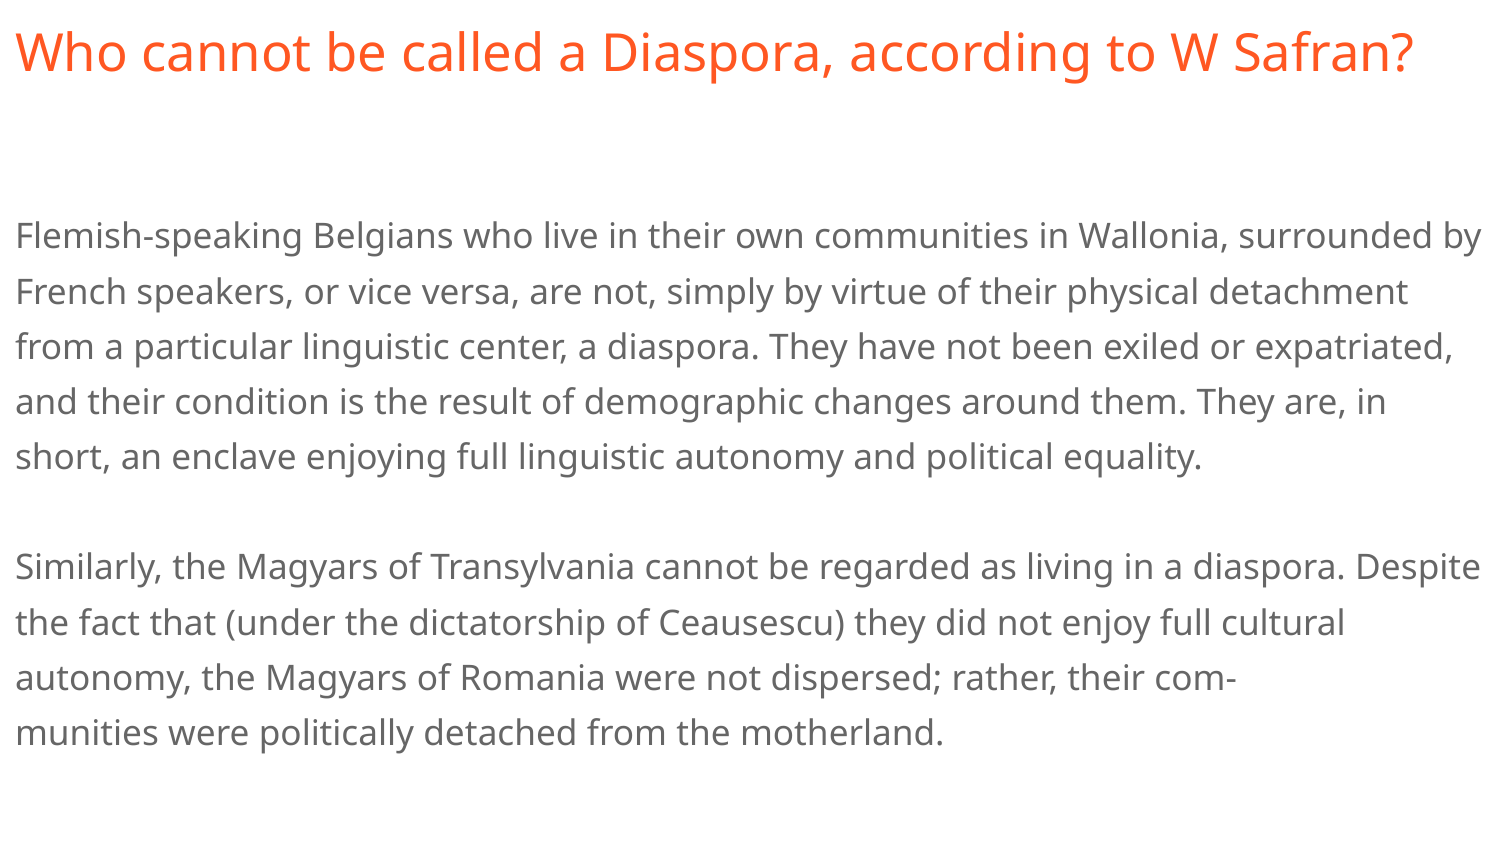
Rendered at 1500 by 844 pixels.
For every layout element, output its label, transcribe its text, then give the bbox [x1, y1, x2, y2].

title Who cannot be called a Diaspora, according to W Safran? [0, 0, 1500, 167]
list Flemish-speaking Belgians who live in their own communities in Wallonia, surrounded by French speakers, or vice versa, are not, simply by virtue of their physical detachment from a particular linguistic center, a diaspora. They have not been exiled or expatriated, and their condition is the result of demographic changes around them. They are, in short, an enclave enjoying full linguistic autonomy and political equality. Similarly, the Magyars of Transylvania cannot be regarded as living in a diaspora. Despite the fact that (under the dictatorship of Ceausescu) they did not enjoy full cultural autonomy, the Magyars of Romania were not dispersed; rather, their com- munities were politically detached from the motherland. [0, 189, 1500, 844]
